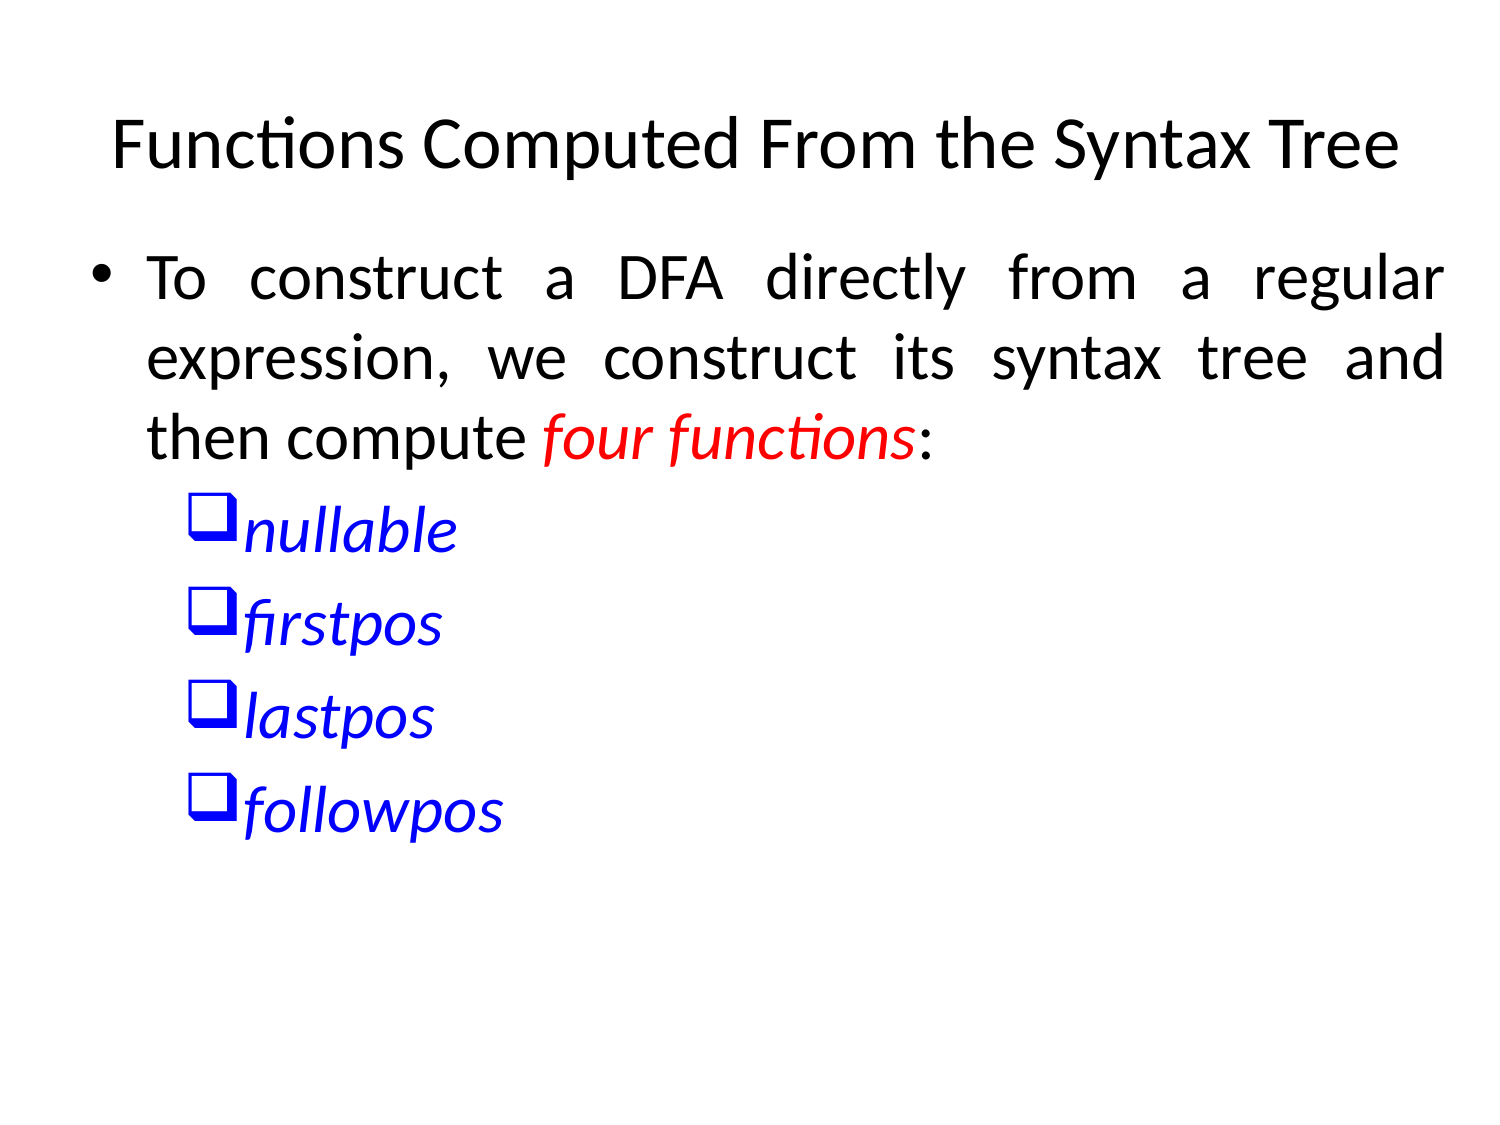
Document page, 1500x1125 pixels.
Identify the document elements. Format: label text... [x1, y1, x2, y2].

list To construct a DFA directly from a regular expression, we construct its syntax tree and then compute four functions: nullable firstpos lastpos followpos [75, 224, 1463, 1100]
title Functions Computed From the Syntax Tree [50, 45, 1463, 233]
